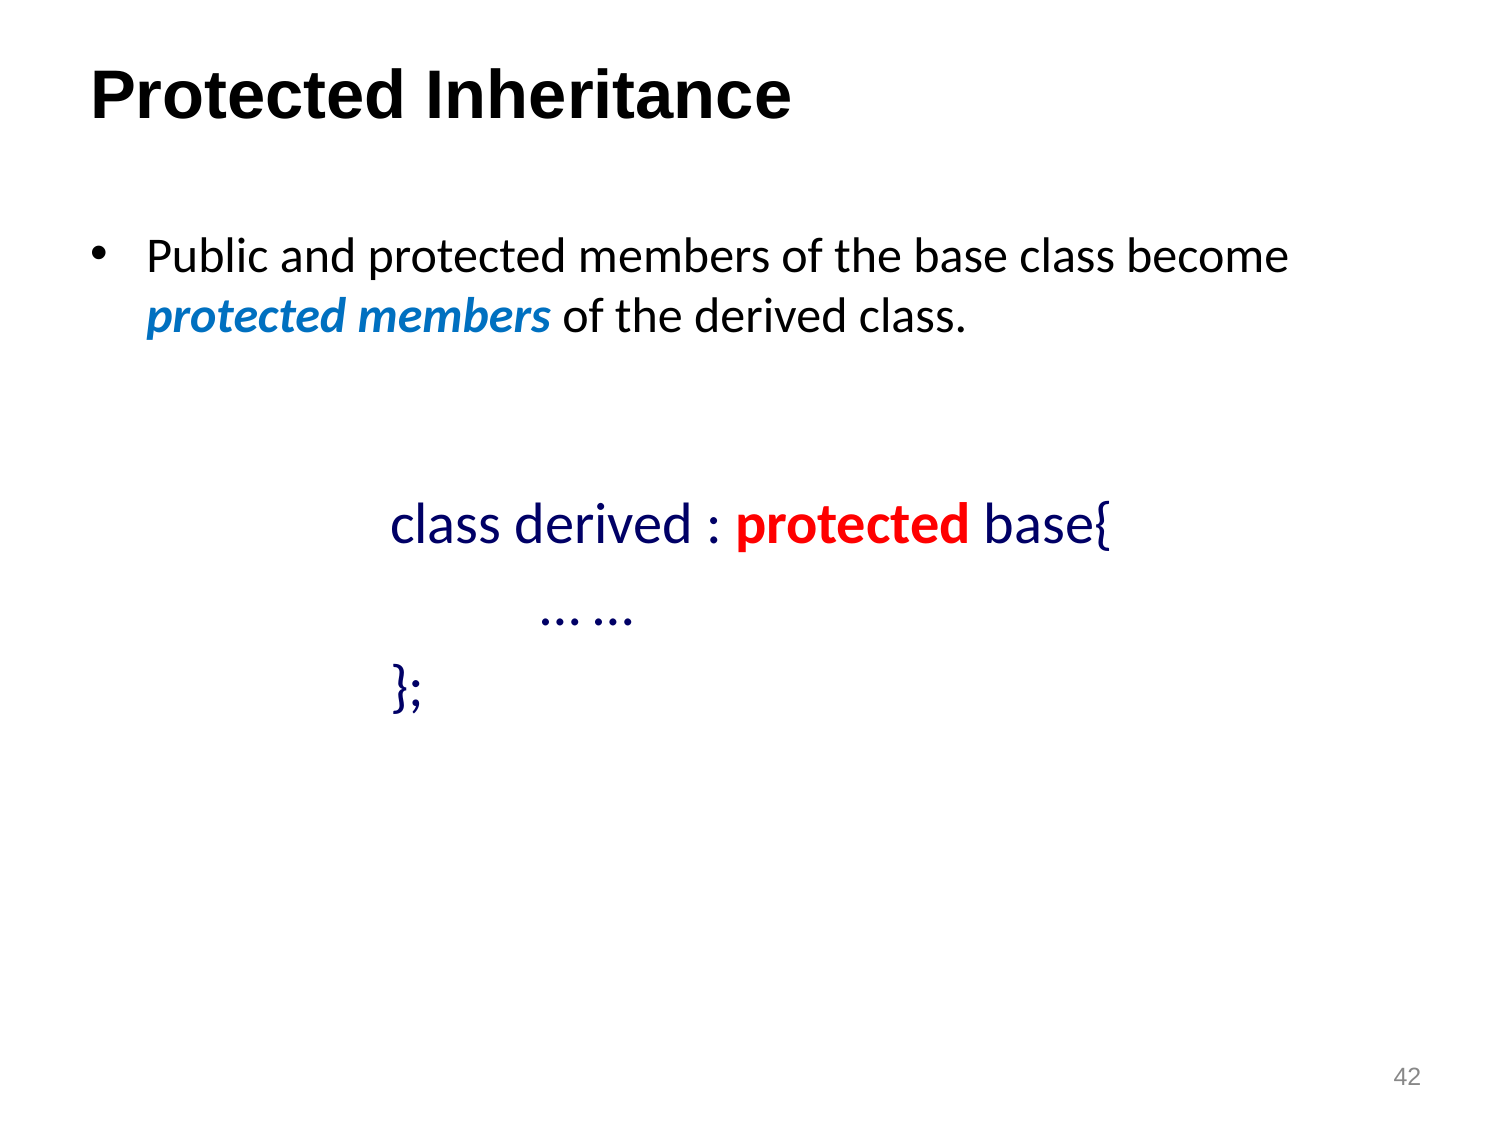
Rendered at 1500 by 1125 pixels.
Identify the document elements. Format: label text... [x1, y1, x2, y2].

title Protected Inheritance [75, 23, 1425, 160]
list Public and protected members of the base class become protected members of the derived class. [75, 214, 1437, 1053]
slide_number 42 [1316, 1053, 1437, 1106]
text_box class derived : protected base{ … … }; [375, 477, 1225, 726]
